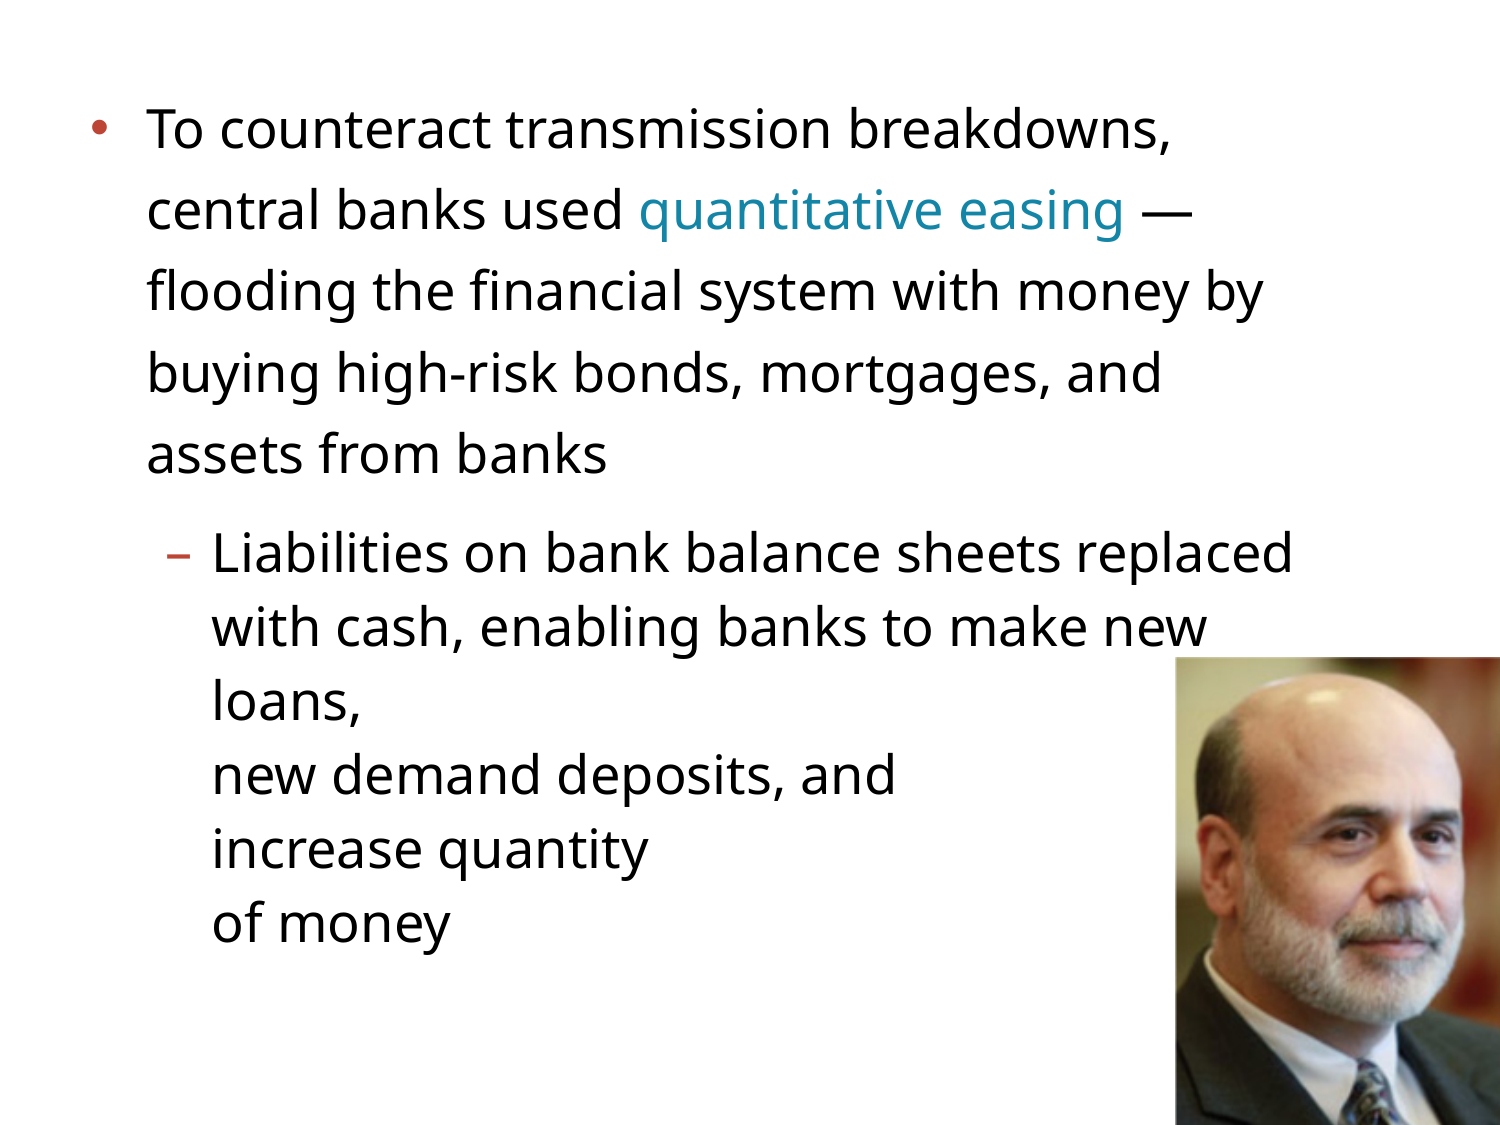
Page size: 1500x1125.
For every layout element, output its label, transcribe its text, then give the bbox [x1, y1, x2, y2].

picture [1174, 657, 1500, 1125]
list To counteract transmission breakdowns, central banks used quantitative easing — flooding the financial system with money by buying high-risk bonds, mortgages, and assets from banks Liabilities on bank balance sheets replaced with cash, enabling banks to make new loans, new demand deposits, and increase quantity of money [75, 70, 1327, 998]
